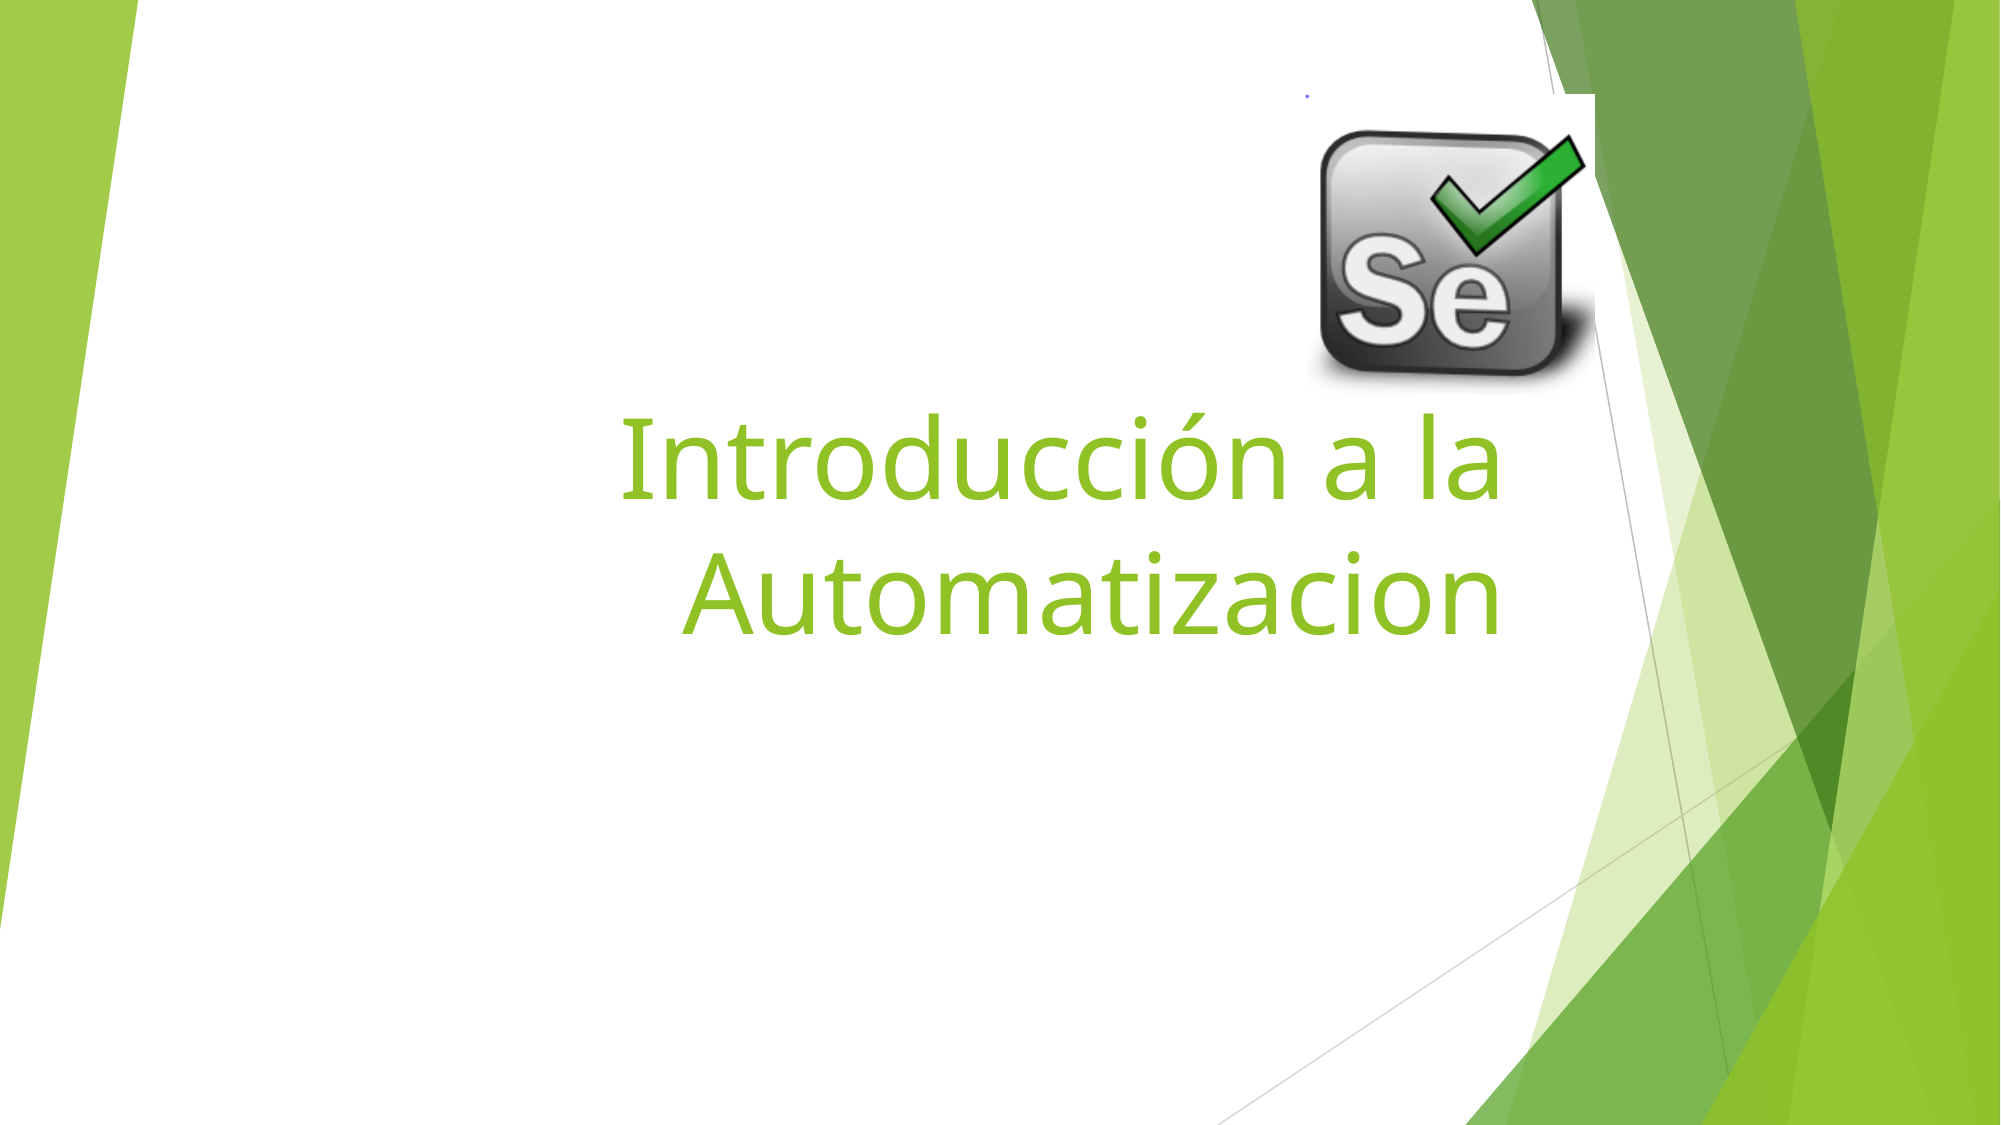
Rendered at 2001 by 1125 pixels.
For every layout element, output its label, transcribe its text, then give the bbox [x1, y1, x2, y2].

title Introducción a la Automatizacion [247, 394, 1522, 665]
picture [1305, 94, 1596, 395]
